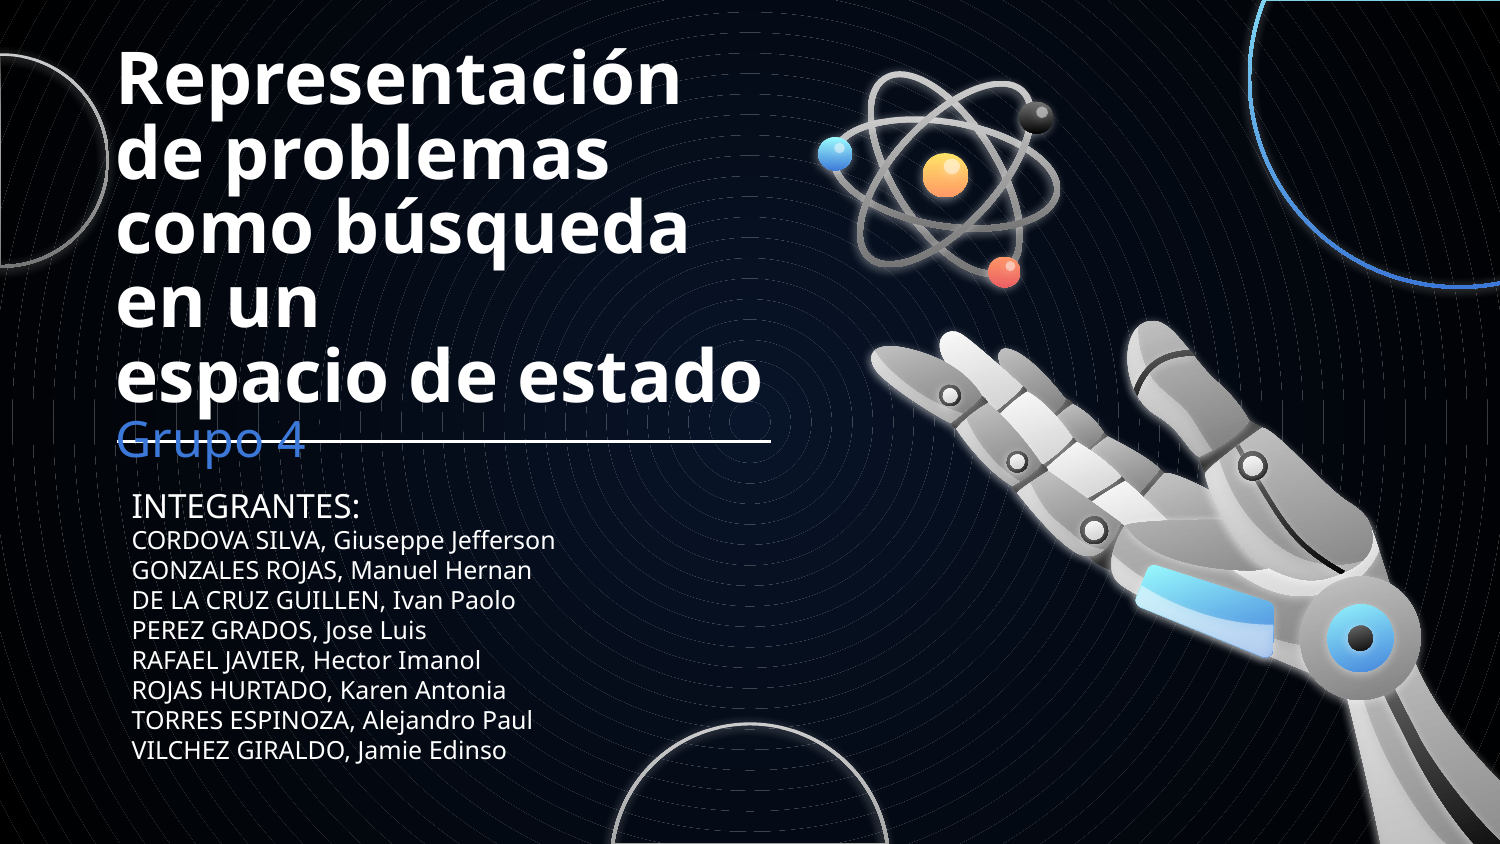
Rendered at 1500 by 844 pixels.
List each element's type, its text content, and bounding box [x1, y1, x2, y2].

title Representación de problemas como búsqueda en un espacio de estado Grupo 4 [100, 35, 800, 436]
subtitle INTEGRANTES: CORDOVA SILVA, Giuseppe Jefferson GONZALES ROJAS, Manuel Hernan DE LA CRUZ GUILLEN, Ivan Paolo PEREZ GRADOS, Jose Luis RAFAEL JAVIER, Hector Imanol ROJAS HURTADO, Karen Antonia TORRES ESPINOZA, Alejandro Paul VILCHEZ GIRALDO, Jamie Edinso [116, 468, 695, 822]
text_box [816, 70, 1500, 844]
